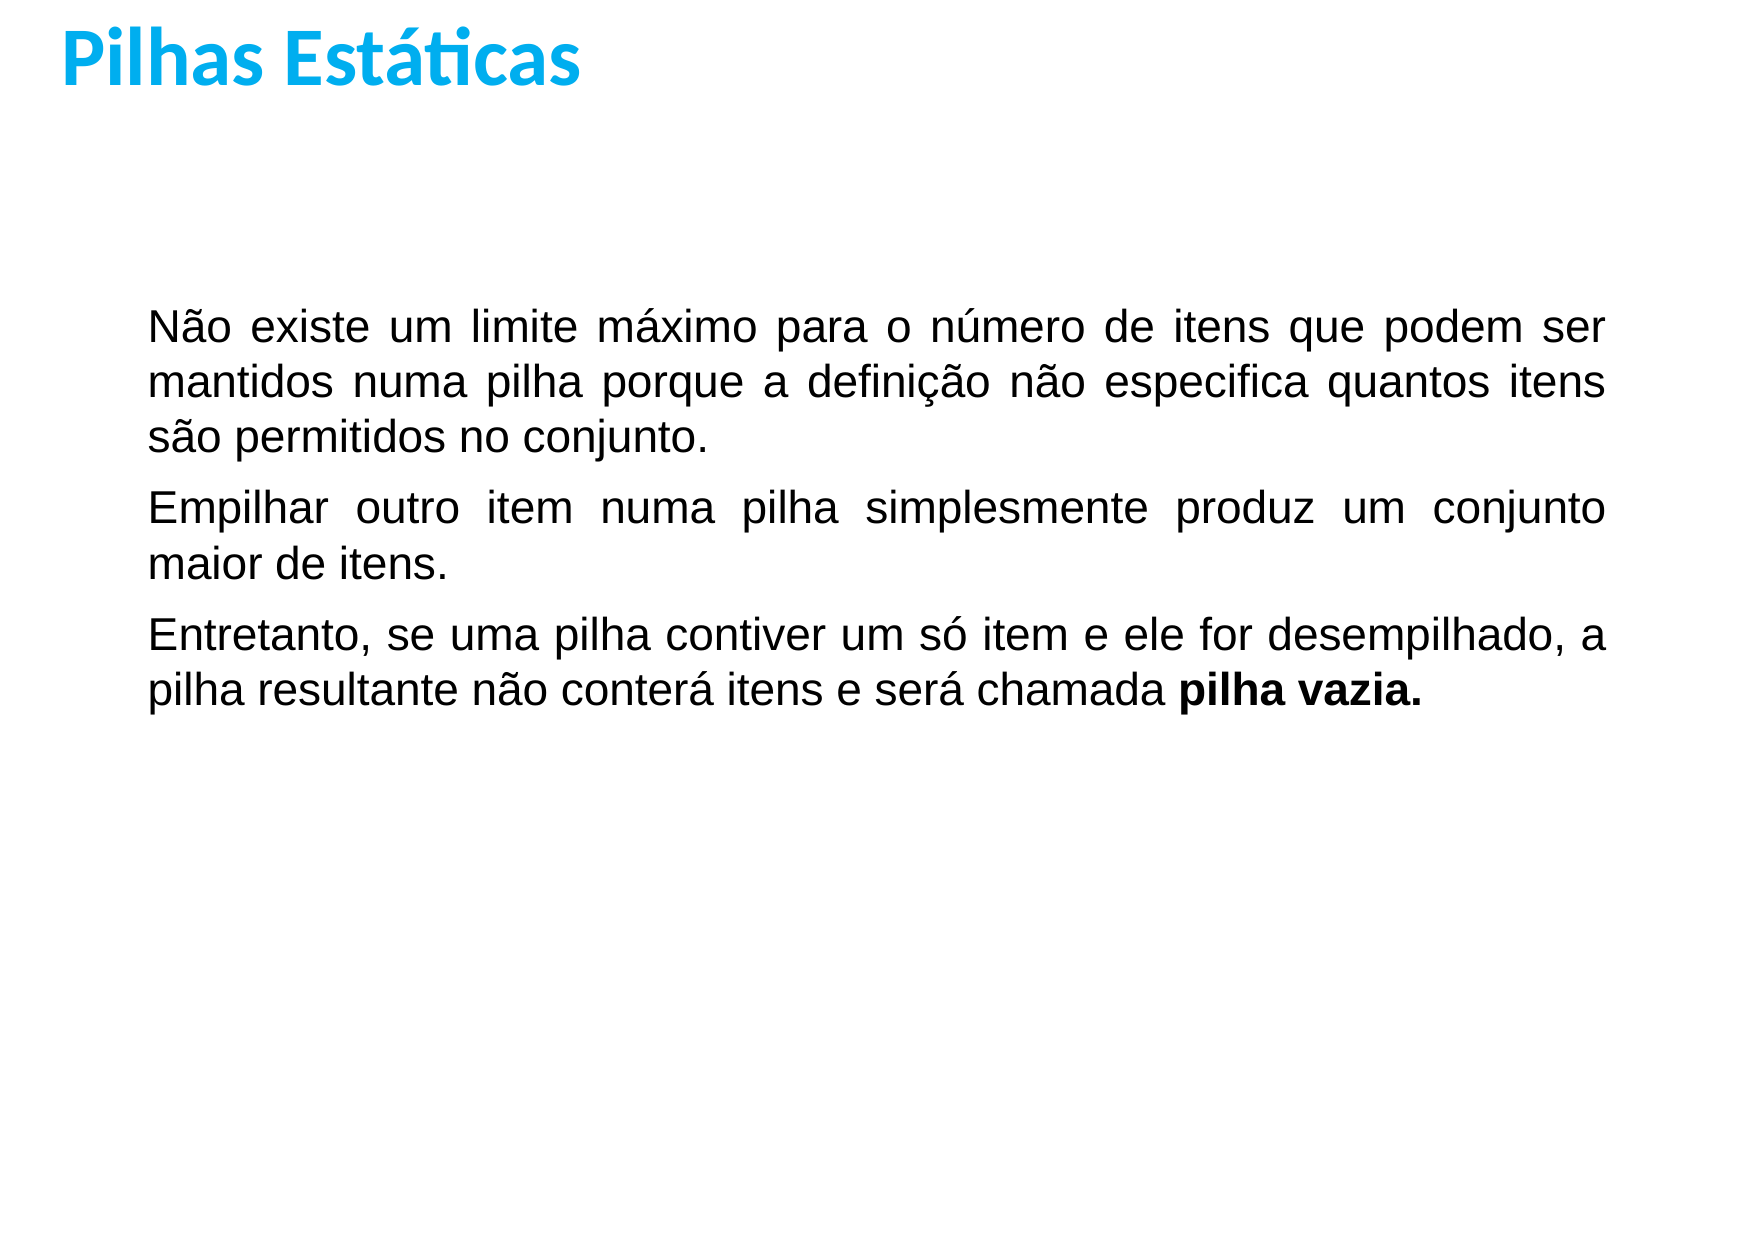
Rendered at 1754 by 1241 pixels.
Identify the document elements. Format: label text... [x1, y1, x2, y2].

text_box Pilhas Estáticas [46, 0, 1535, 105]
text_box Não existe um limite máximo para o número de itens que podem ser mantidos numa pilha porque a definição não especifica quantos itens são permitidos no conjunto. Empilhar outro item numa pilha simplesmente produz um conjunto maior de itens. Entretanto, se uma pilha contiver um só item e ele for desempilhado, a pilha resultante não conterá itens e será chamada pilha vazia. [132, 289, 1621, 1108]
